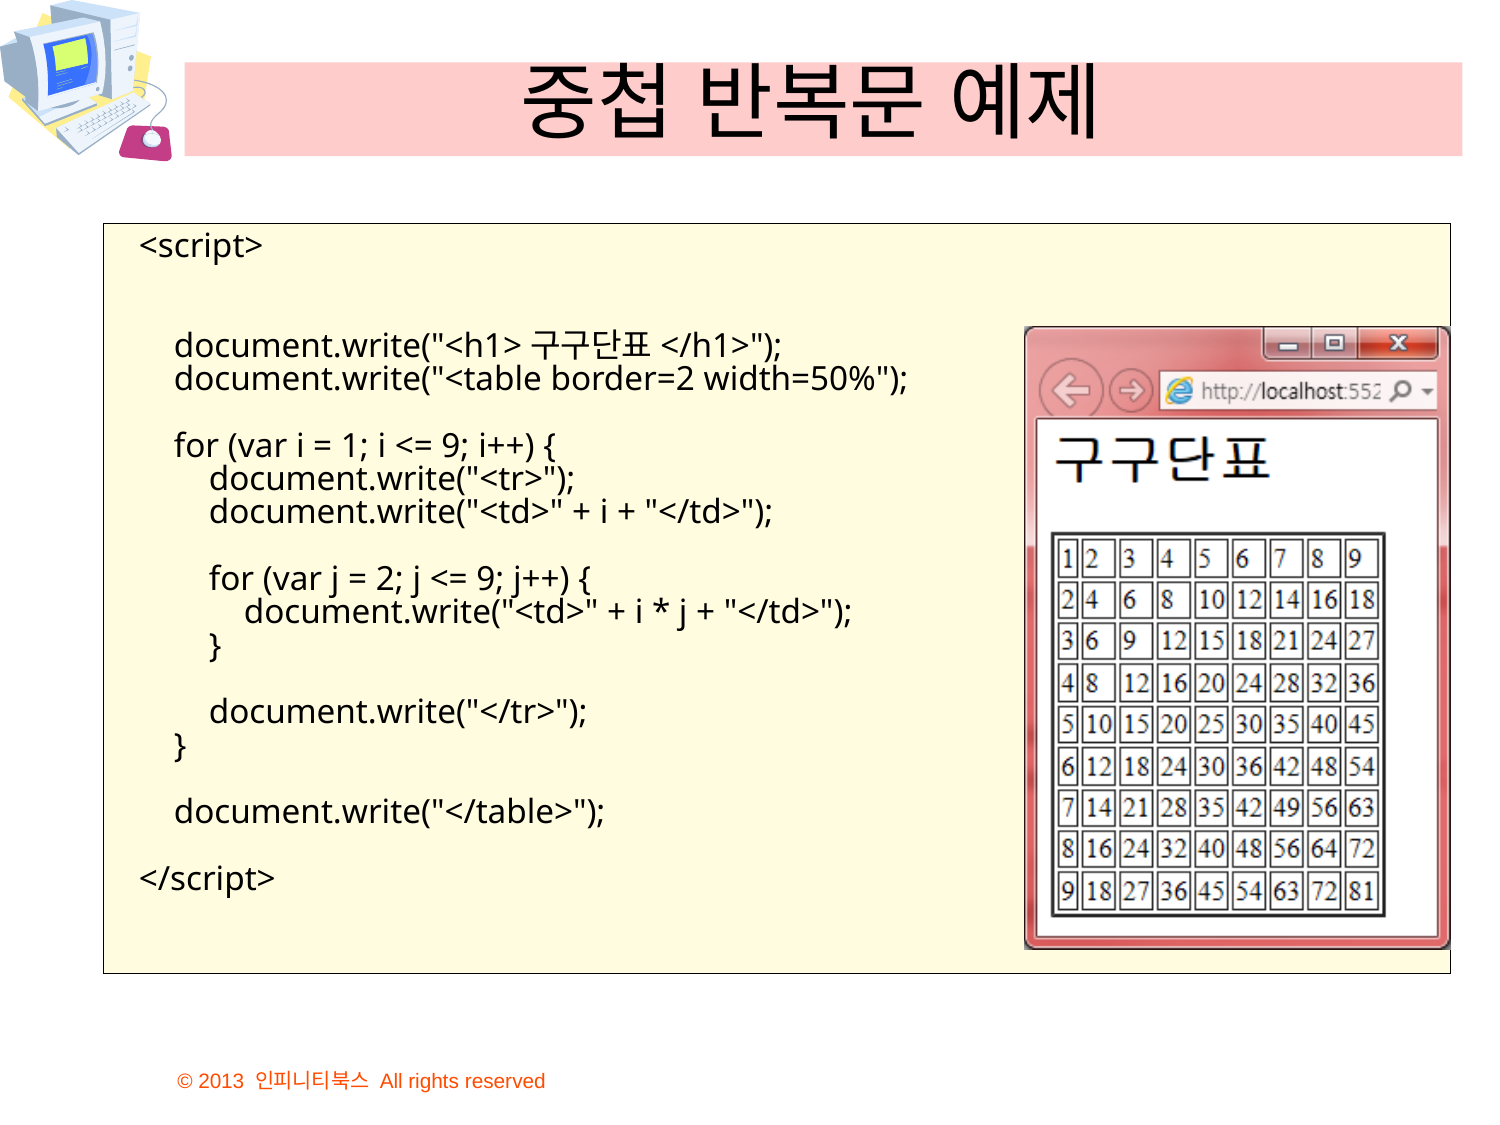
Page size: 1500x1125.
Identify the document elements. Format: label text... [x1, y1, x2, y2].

text_box <script> document.write("<h1>구구단표</h1>"); document.write("<table border=2 width=50%"); for (var i = 1; i <= 9; i++) { document.write("<tr>"); document.write("<td>" + i + "</td>"); for (var j = 2; j <= 9; j++) { document.write("<td>" + i * j + "</td>"); } document.write("</tr>"); } document.write("</table>"); </script> [103, 223, 1451, 974]
picture [1023, 326, 1451, 951]
title 중첩 반복문 예제 [184, 62, 1463, 157]
